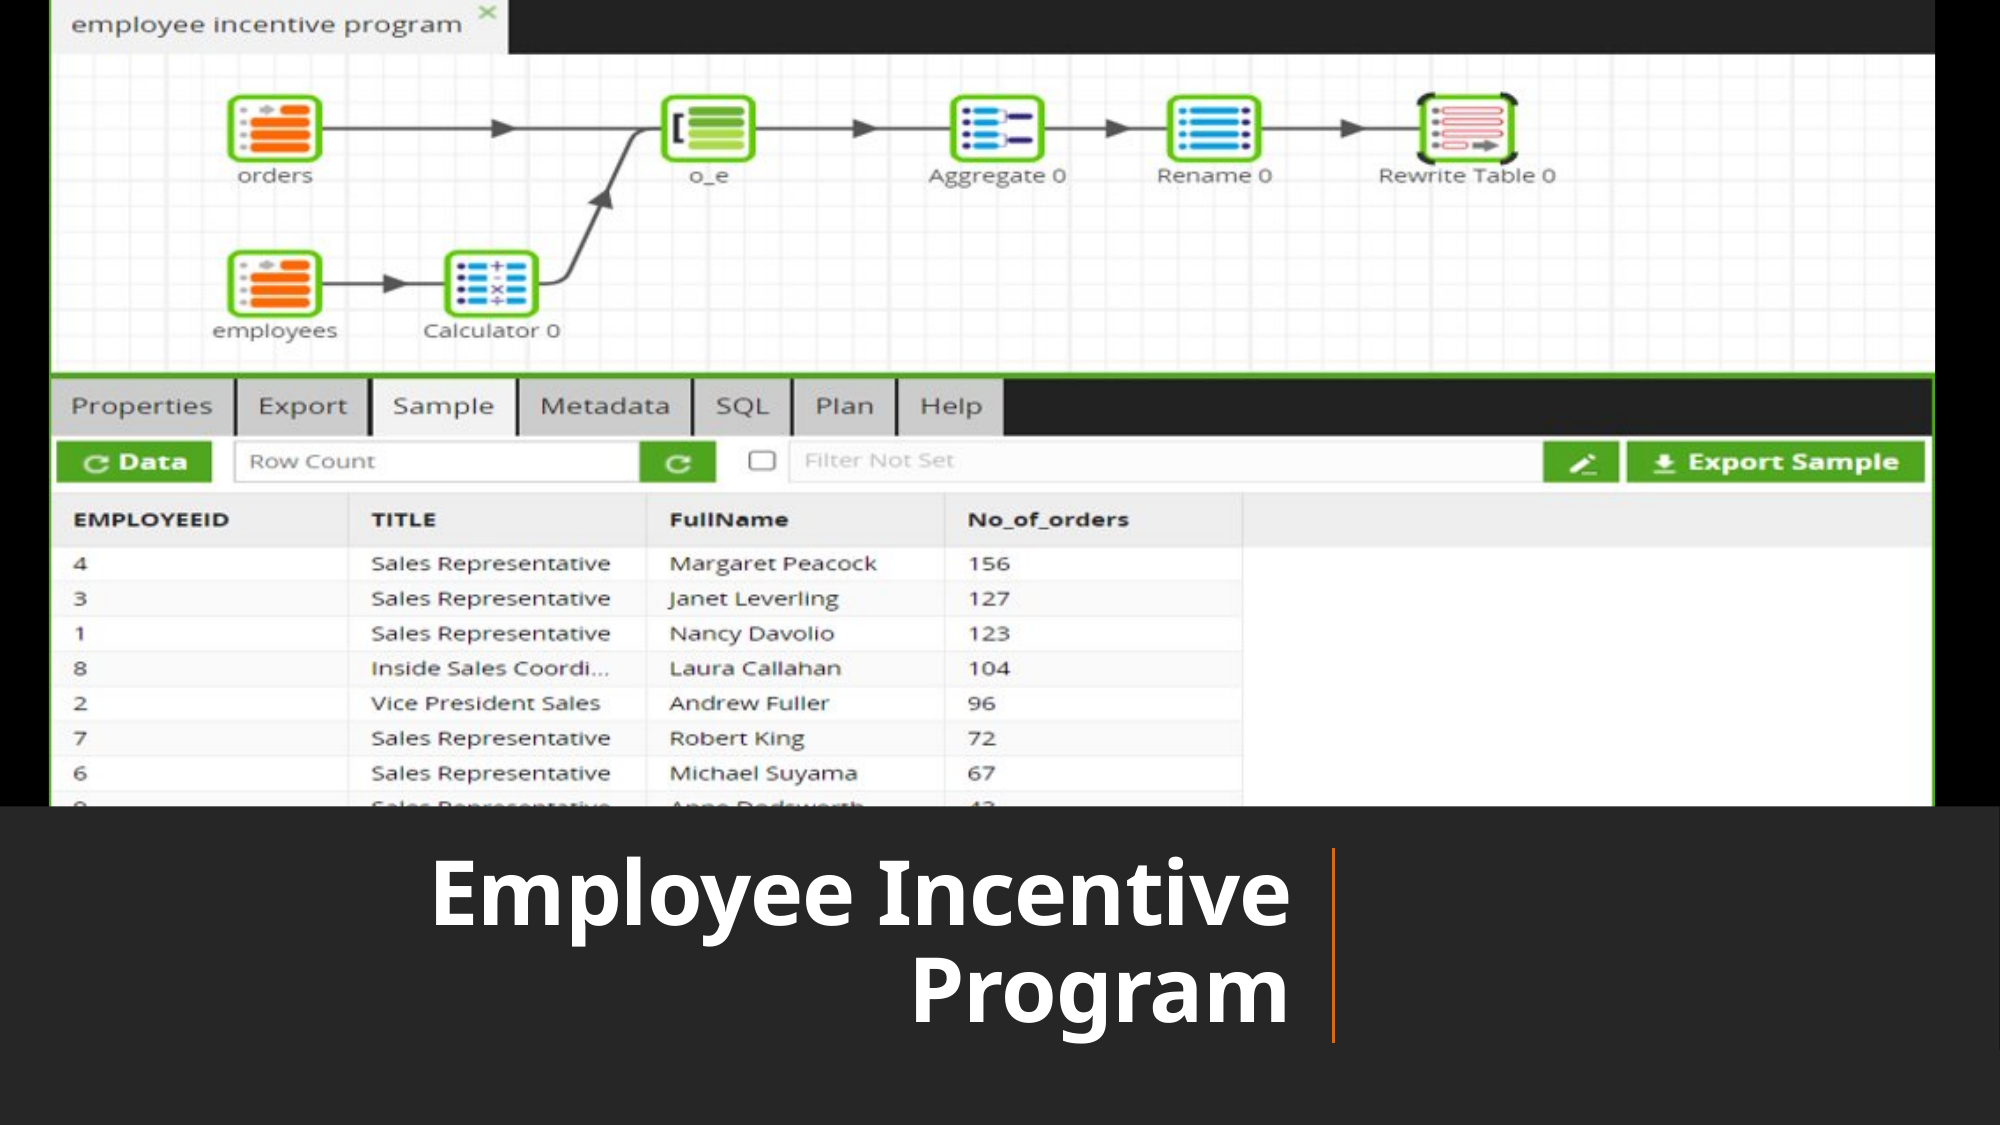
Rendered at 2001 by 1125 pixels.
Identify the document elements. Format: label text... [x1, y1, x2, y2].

title Employee Incentive Program [135, 840, 1307, 1050]
text_box [0, 805, 2000, 1125]
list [48, 0, 1936, 807]
